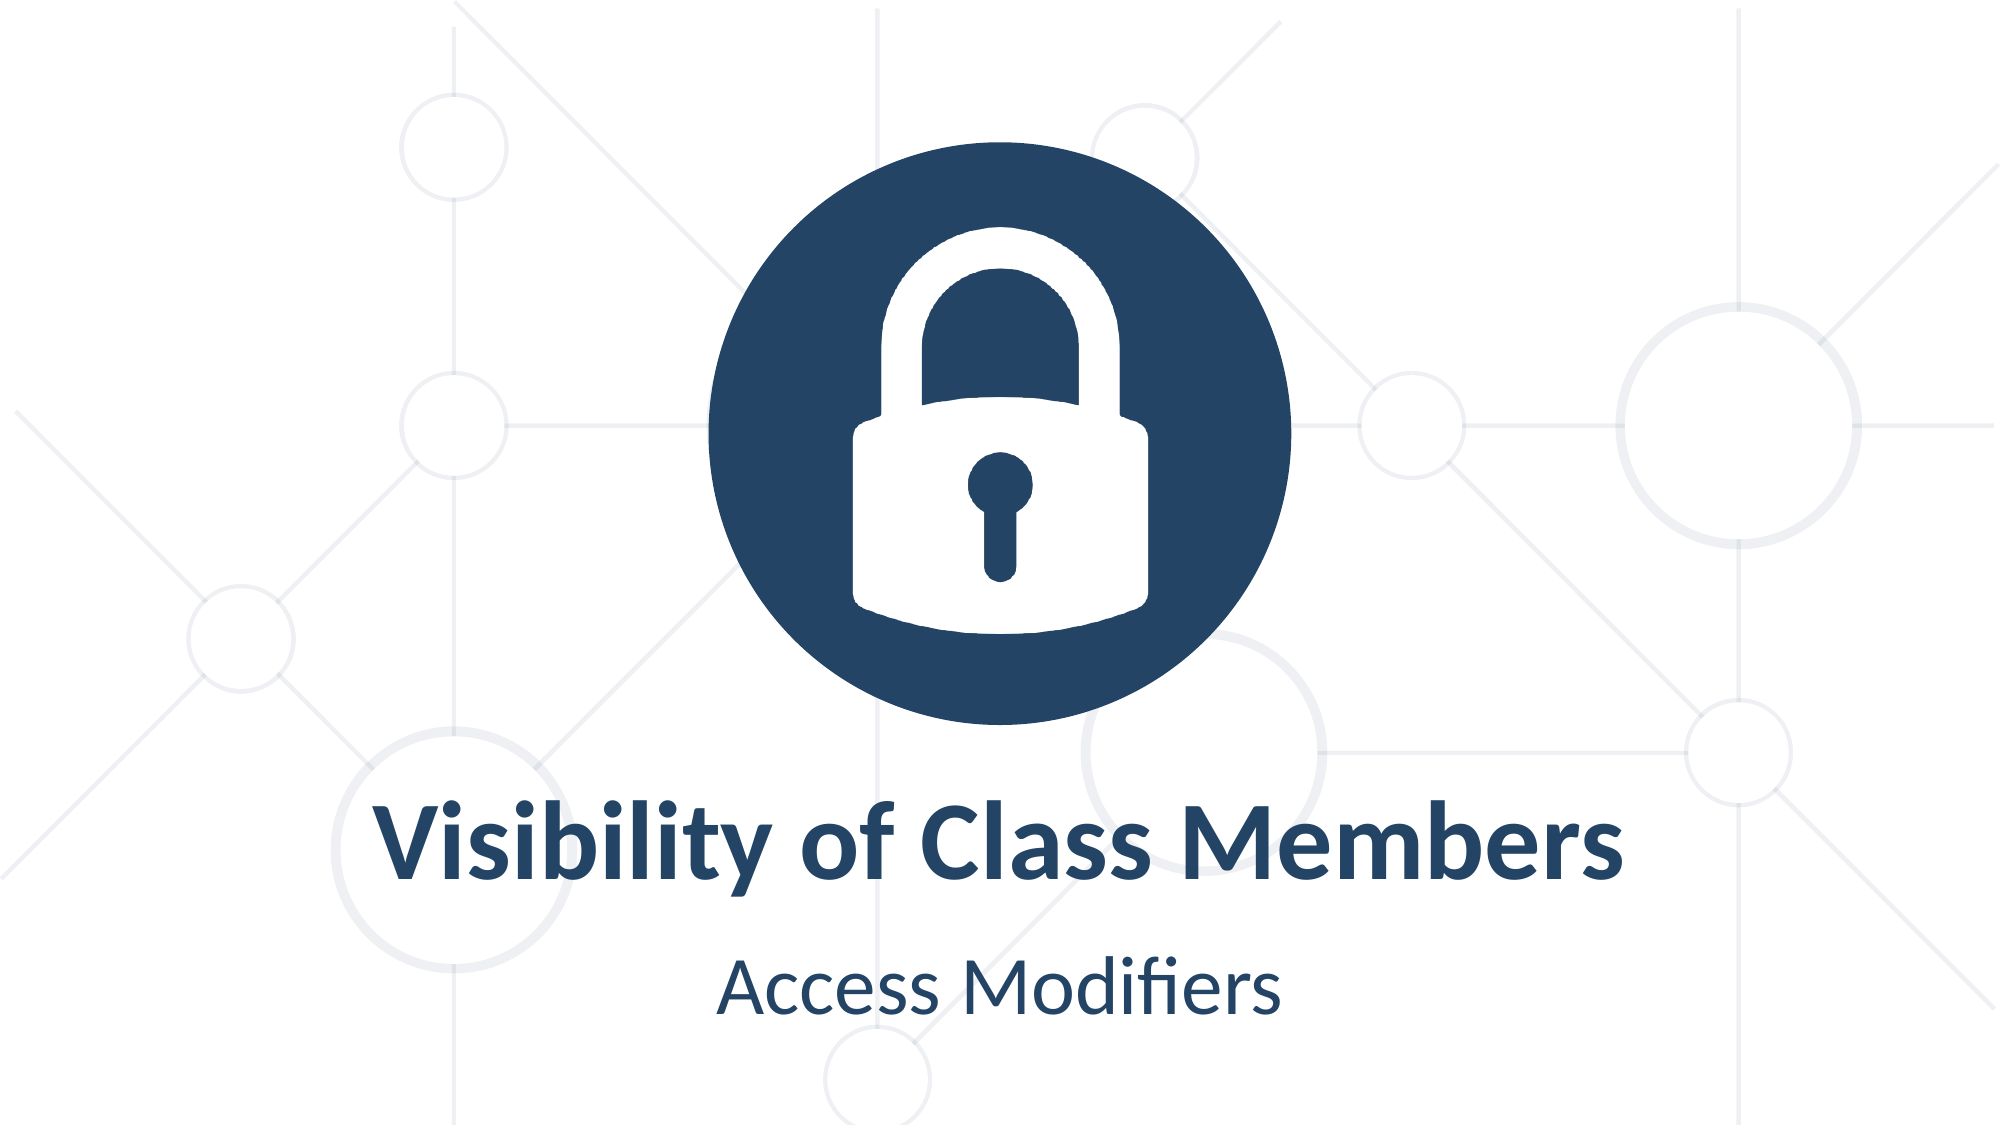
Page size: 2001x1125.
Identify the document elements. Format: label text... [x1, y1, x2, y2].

subtitle Access Modifiers [100, 916, 1900, 1043]
title Visibility of Class Members [100, 771, 1900, 898]
picture [796, 226, 1204, 634]
